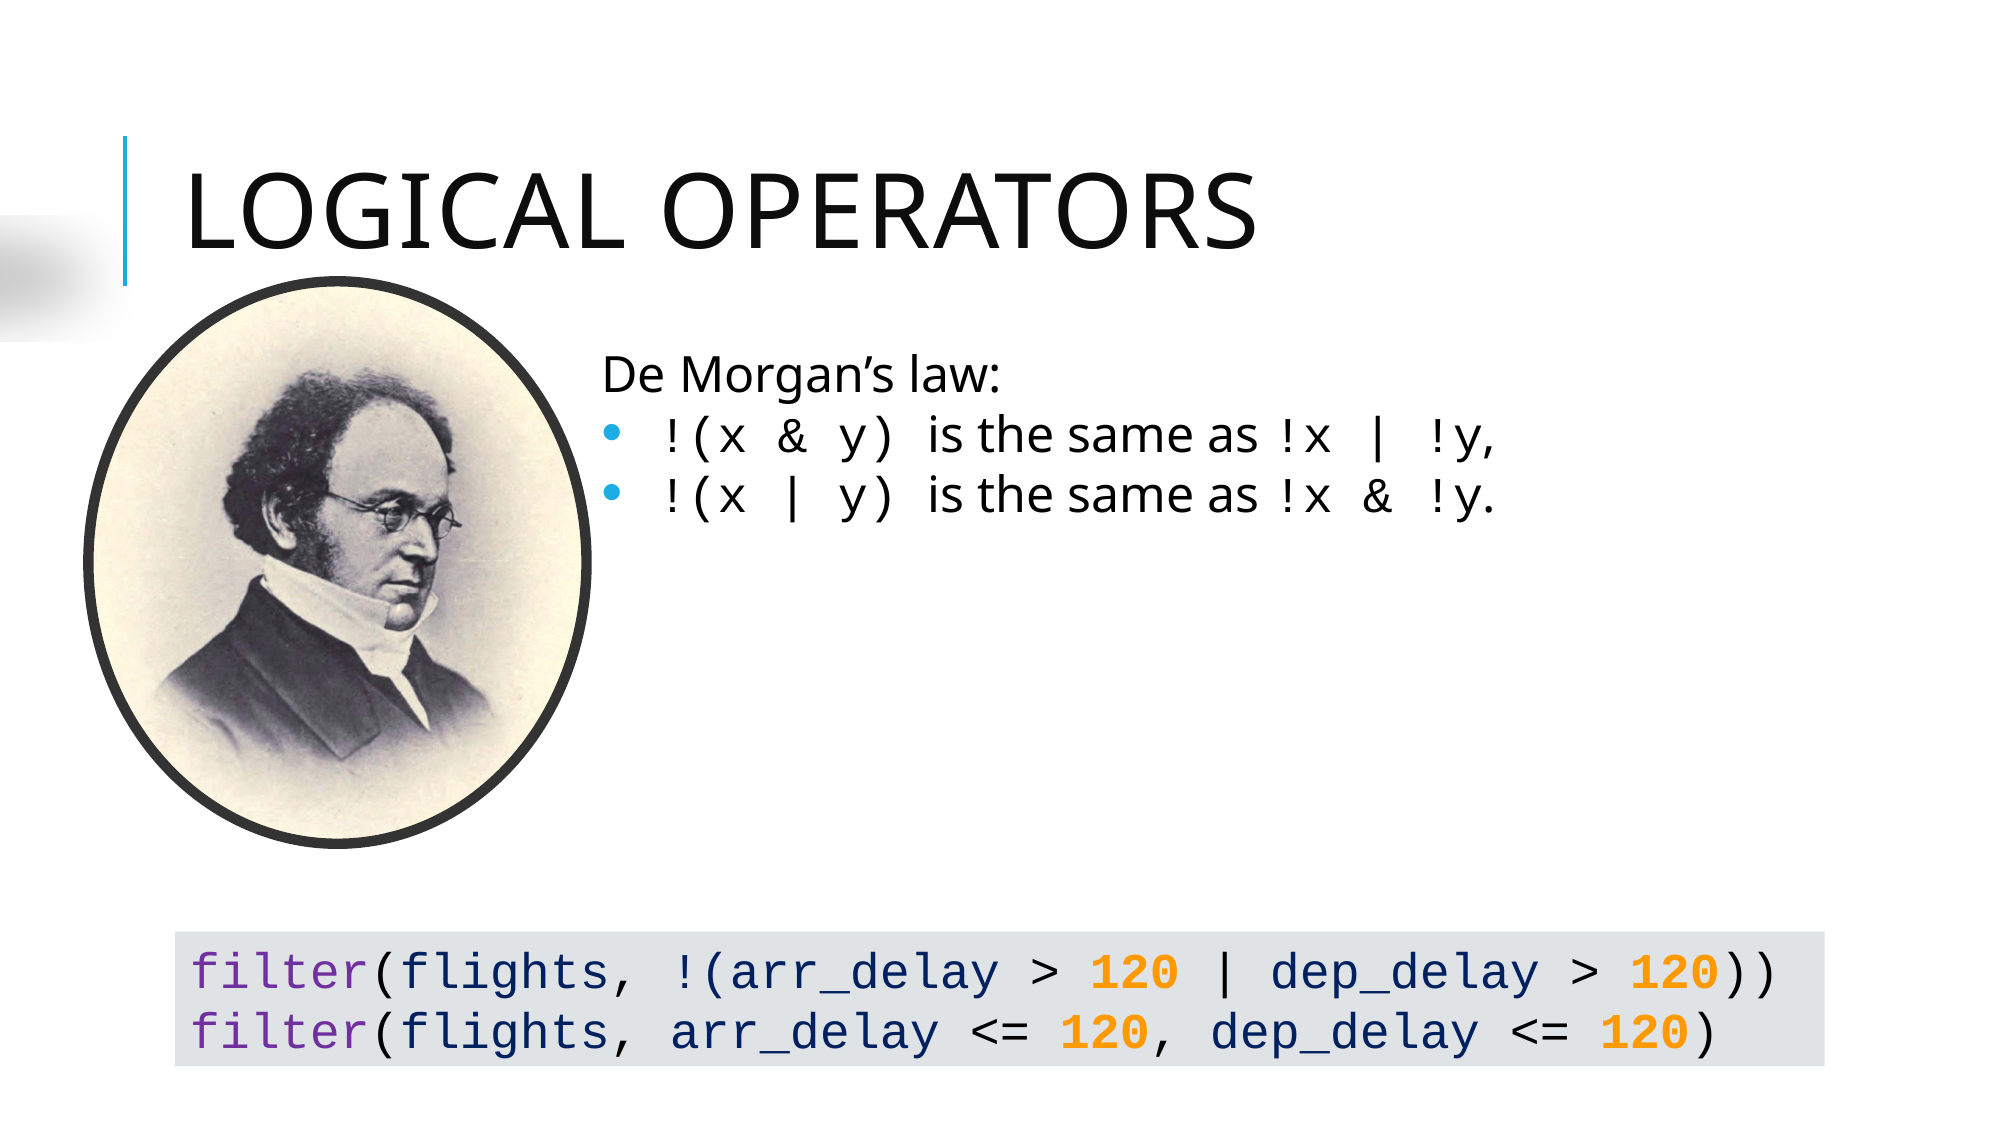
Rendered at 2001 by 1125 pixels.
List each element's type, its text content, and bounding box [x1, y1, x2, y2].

text_box filter(flights, !(arr_delay > 120 | dep_delay > 120)) filter(flights, arr_delay <= 120, dep_delay <= 120) [175, 931, 1825, 1067]
title Logical Operators [168, 96, 1763, 342]
picture [88, 281, 587, 844]
text_box De Morgan’s law: !(x & y) is the same as !x | !y, !(x | y) is the same as !x & !y. [594, 334, 1587, 530]
